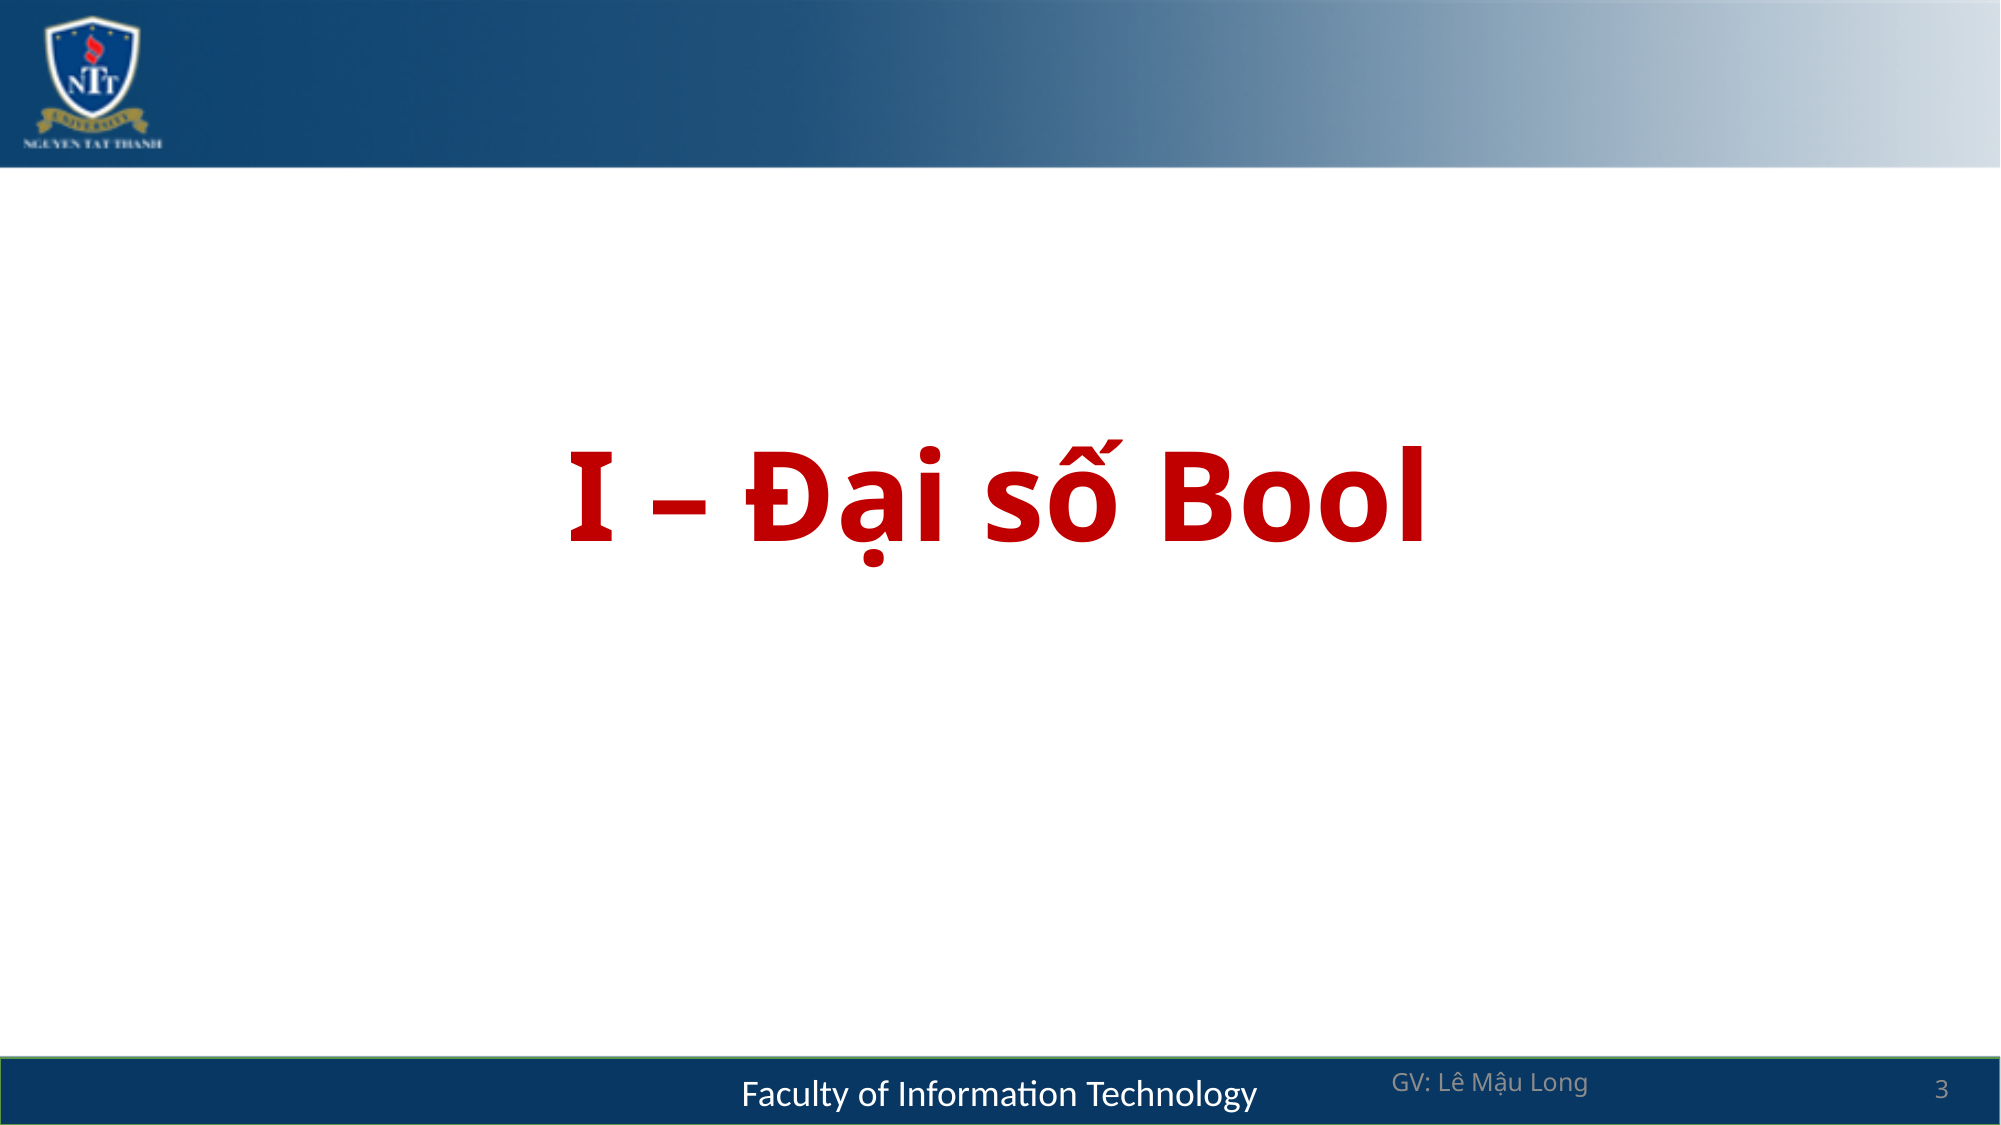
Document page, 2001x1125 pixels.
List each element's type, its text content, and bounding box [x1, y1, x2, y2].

slide_number 3 [1514, 1060, 1965, 1121]
title I – Đại số Bool [137, 184, 1863, 576]
footer GV: Lê Mậu Long [1152, 1053, 1828, 1114]
picture [0, 0, 2001, 1057]
